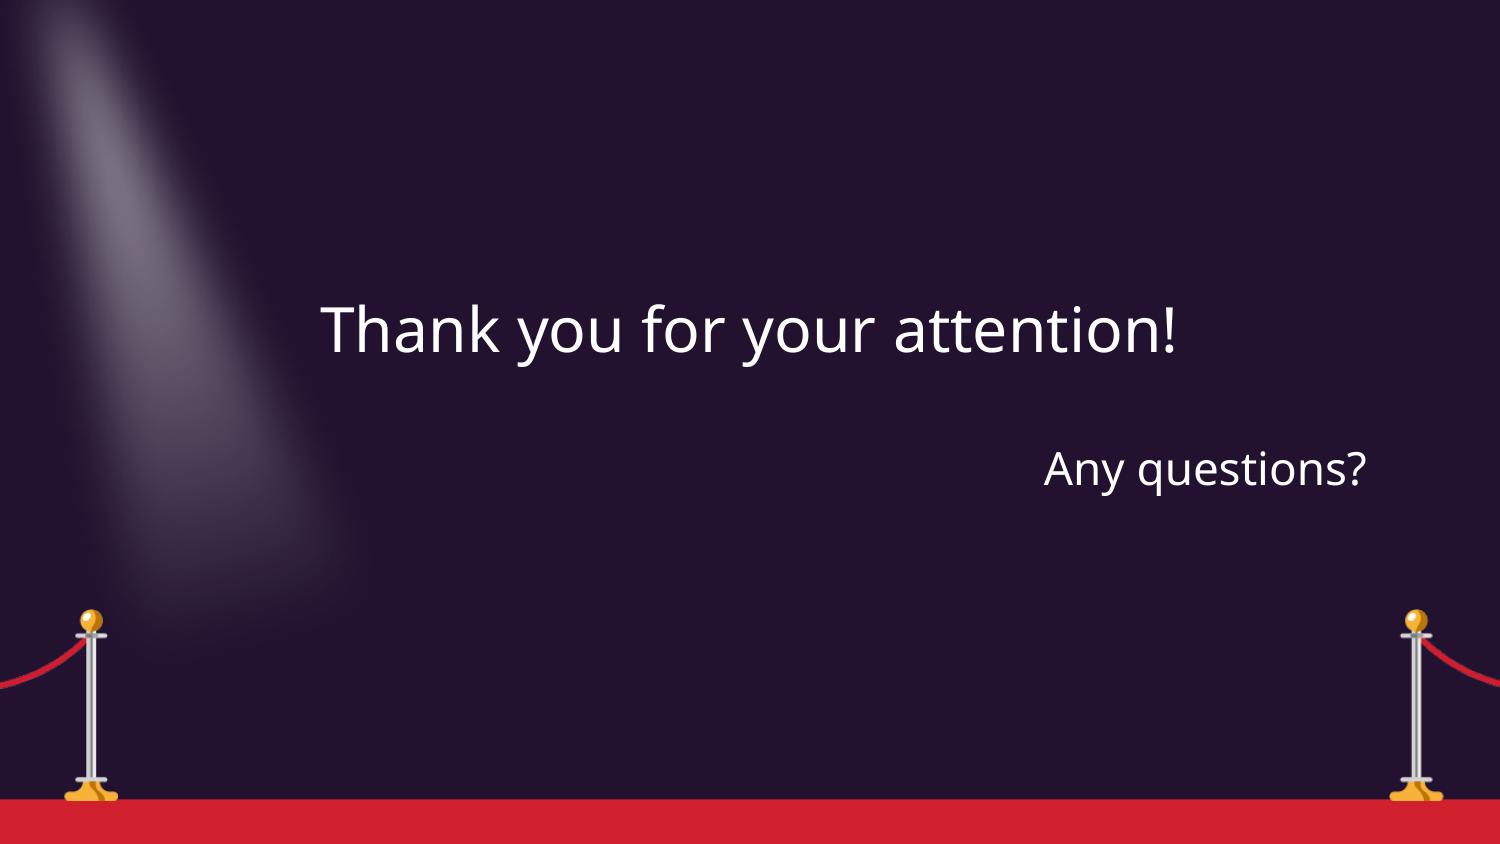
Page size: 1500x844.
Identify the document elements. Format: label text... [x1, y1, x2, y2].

picture [0, 0, 654, 801]
picture [1389, 609, 1500, 801]
title Thank you for your attention! Any questions? [118, 274, 1382, 487]
